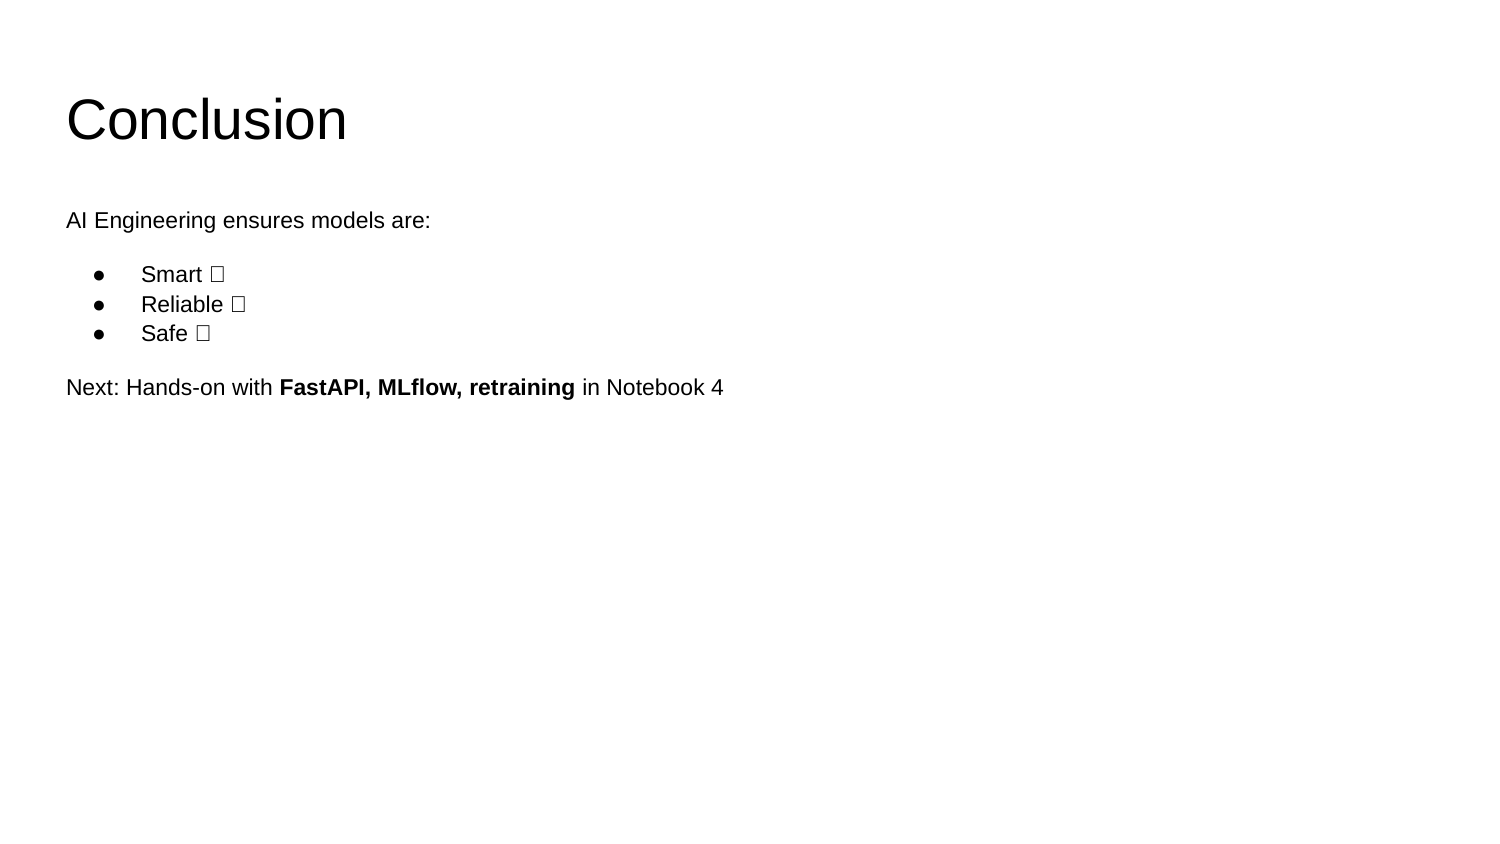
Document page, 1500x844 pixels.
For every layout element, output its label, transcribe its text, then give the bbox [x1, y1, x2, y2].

list AI Engineering ensures models are: Smart ✅ Reliable ✅ Safe ✅ Next: Hands-on with FastAPI, MLflow, retraining in Notebook 4 [51, 189, 1449, 750]
title Conclusion [51, 72, 1449, 167]
